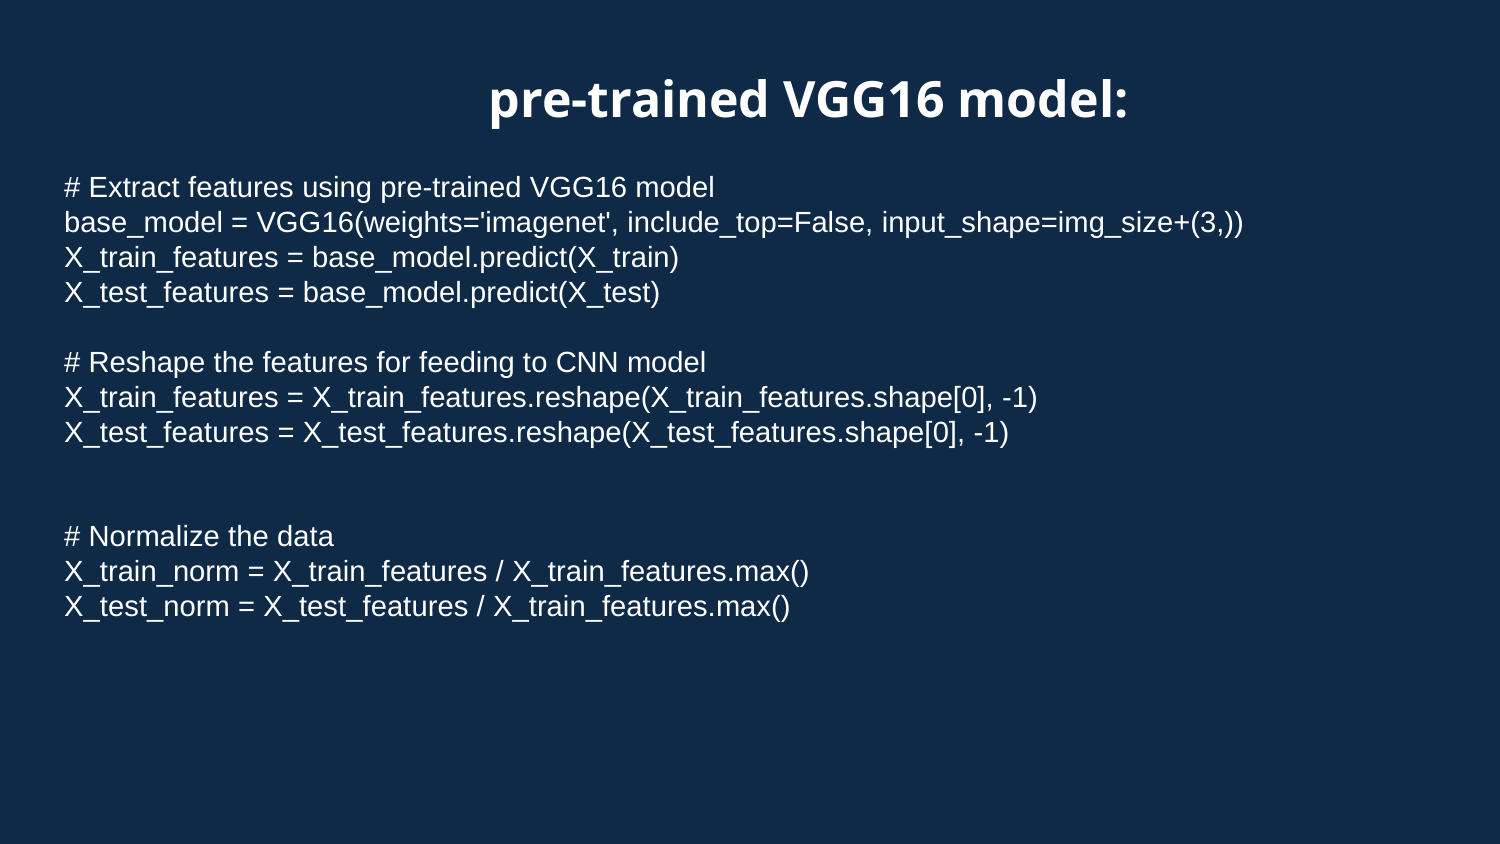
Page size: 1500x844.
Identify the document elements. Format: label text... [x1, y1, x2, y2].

text_box # Extract features using pre-trained VGG16 model base_model = VGG16(weights='imagenet', include_top=False, input_shape=img_size+(3,)) X_train_features = base_model.predict(X_train) X_test_features = base_model.predict(X_test) # Reshape the features for feeding to CNN model X_train_features = X_train_features.reshape(X_train_features.shape[0], -1) X_test_features = X_test_features.reshape(X_test_features.shape[0], -1) # Normalize the data X_train_norm = X_train_features / X_train_features.max() X_test_norm = X_test_features / X_train_features.max() [49, 153, 1488, 599]
title pre-trained VGG16 model: [171, 52, 1446, 153]
